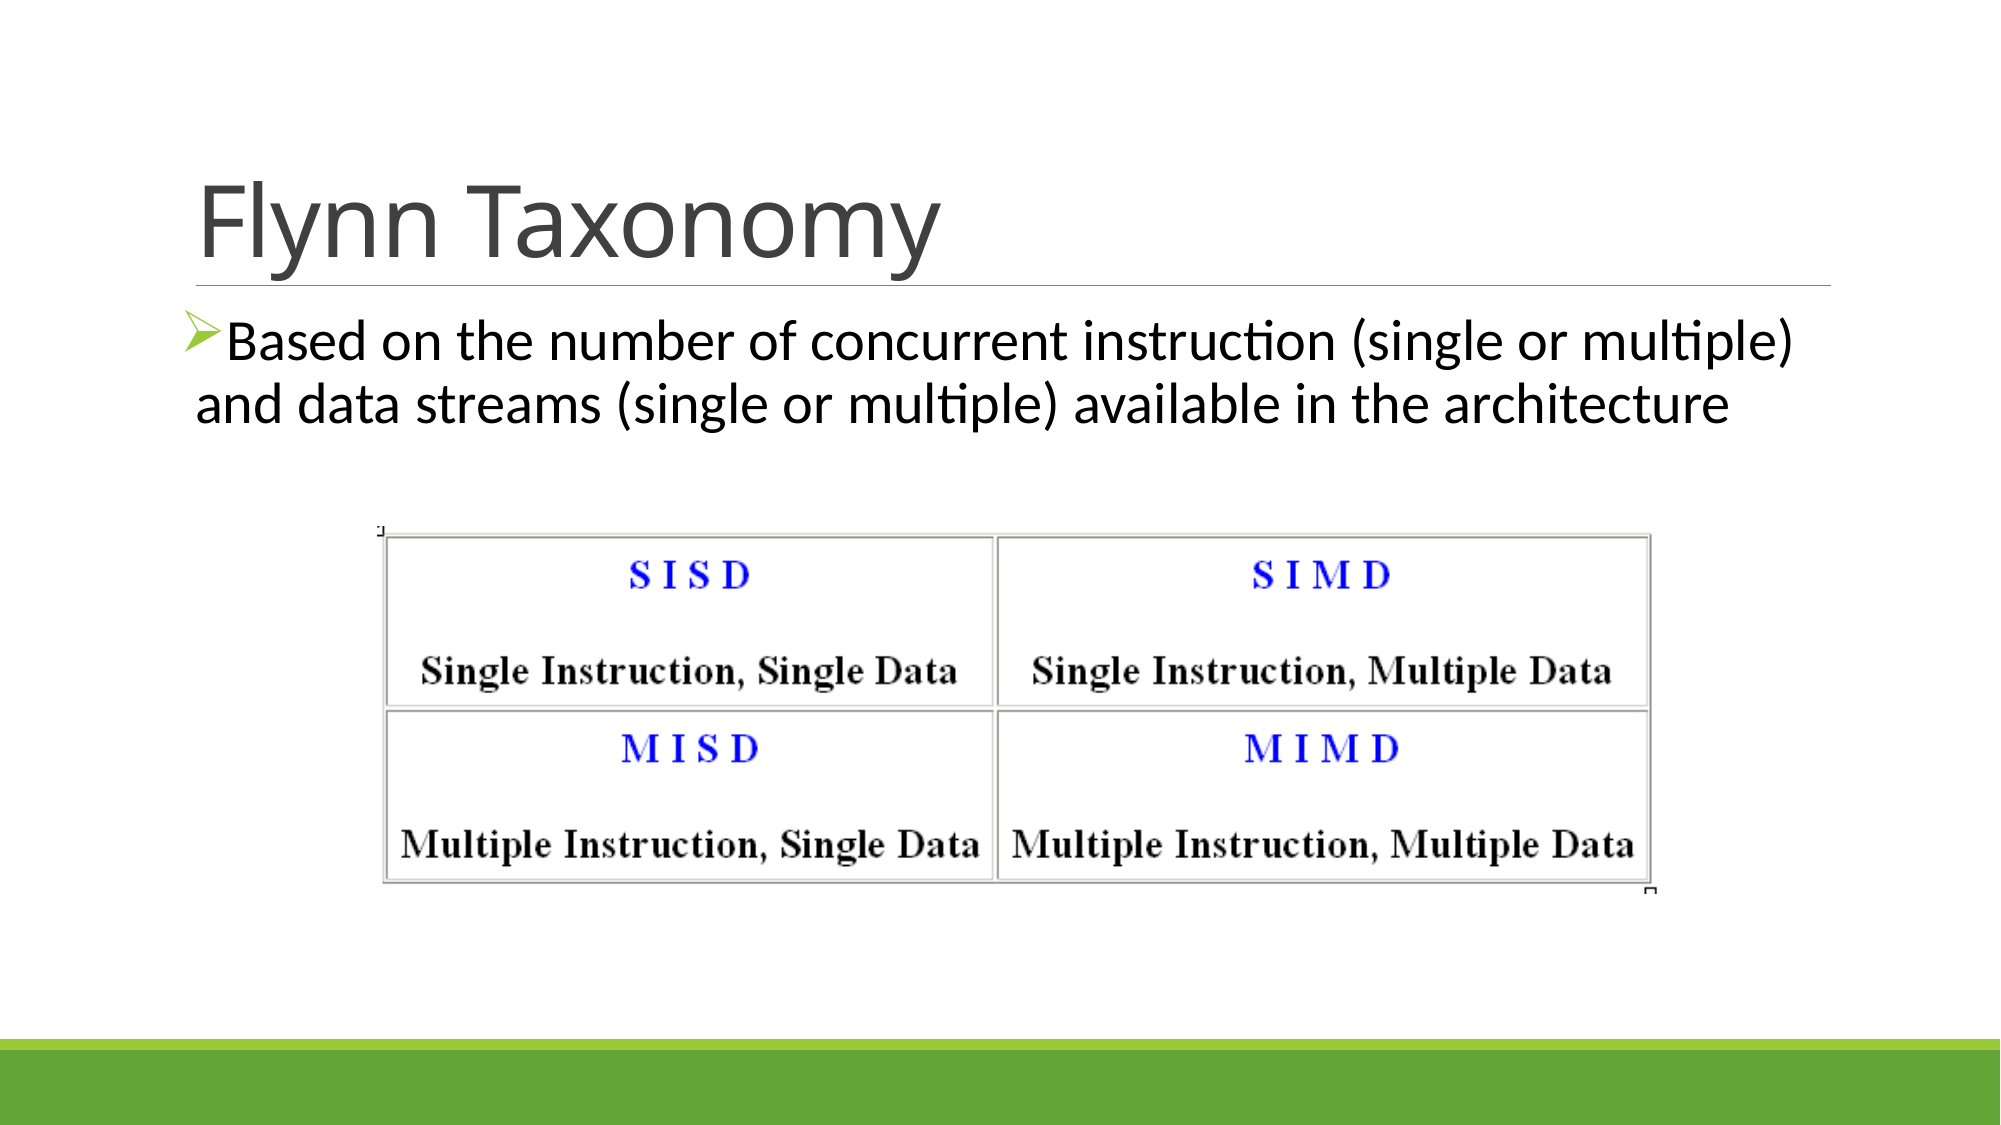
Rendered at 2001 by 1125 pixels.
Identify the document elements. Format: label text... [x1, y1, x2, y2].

title Flynn Taxonomy [180, 47, 1830, 285]
list Based on the number of concurrent instruction (single or multiple) and data streams (single or multiple) available in the architecture [180, 302, 1830, 963]
picture [376, 525, 1664, 894]
